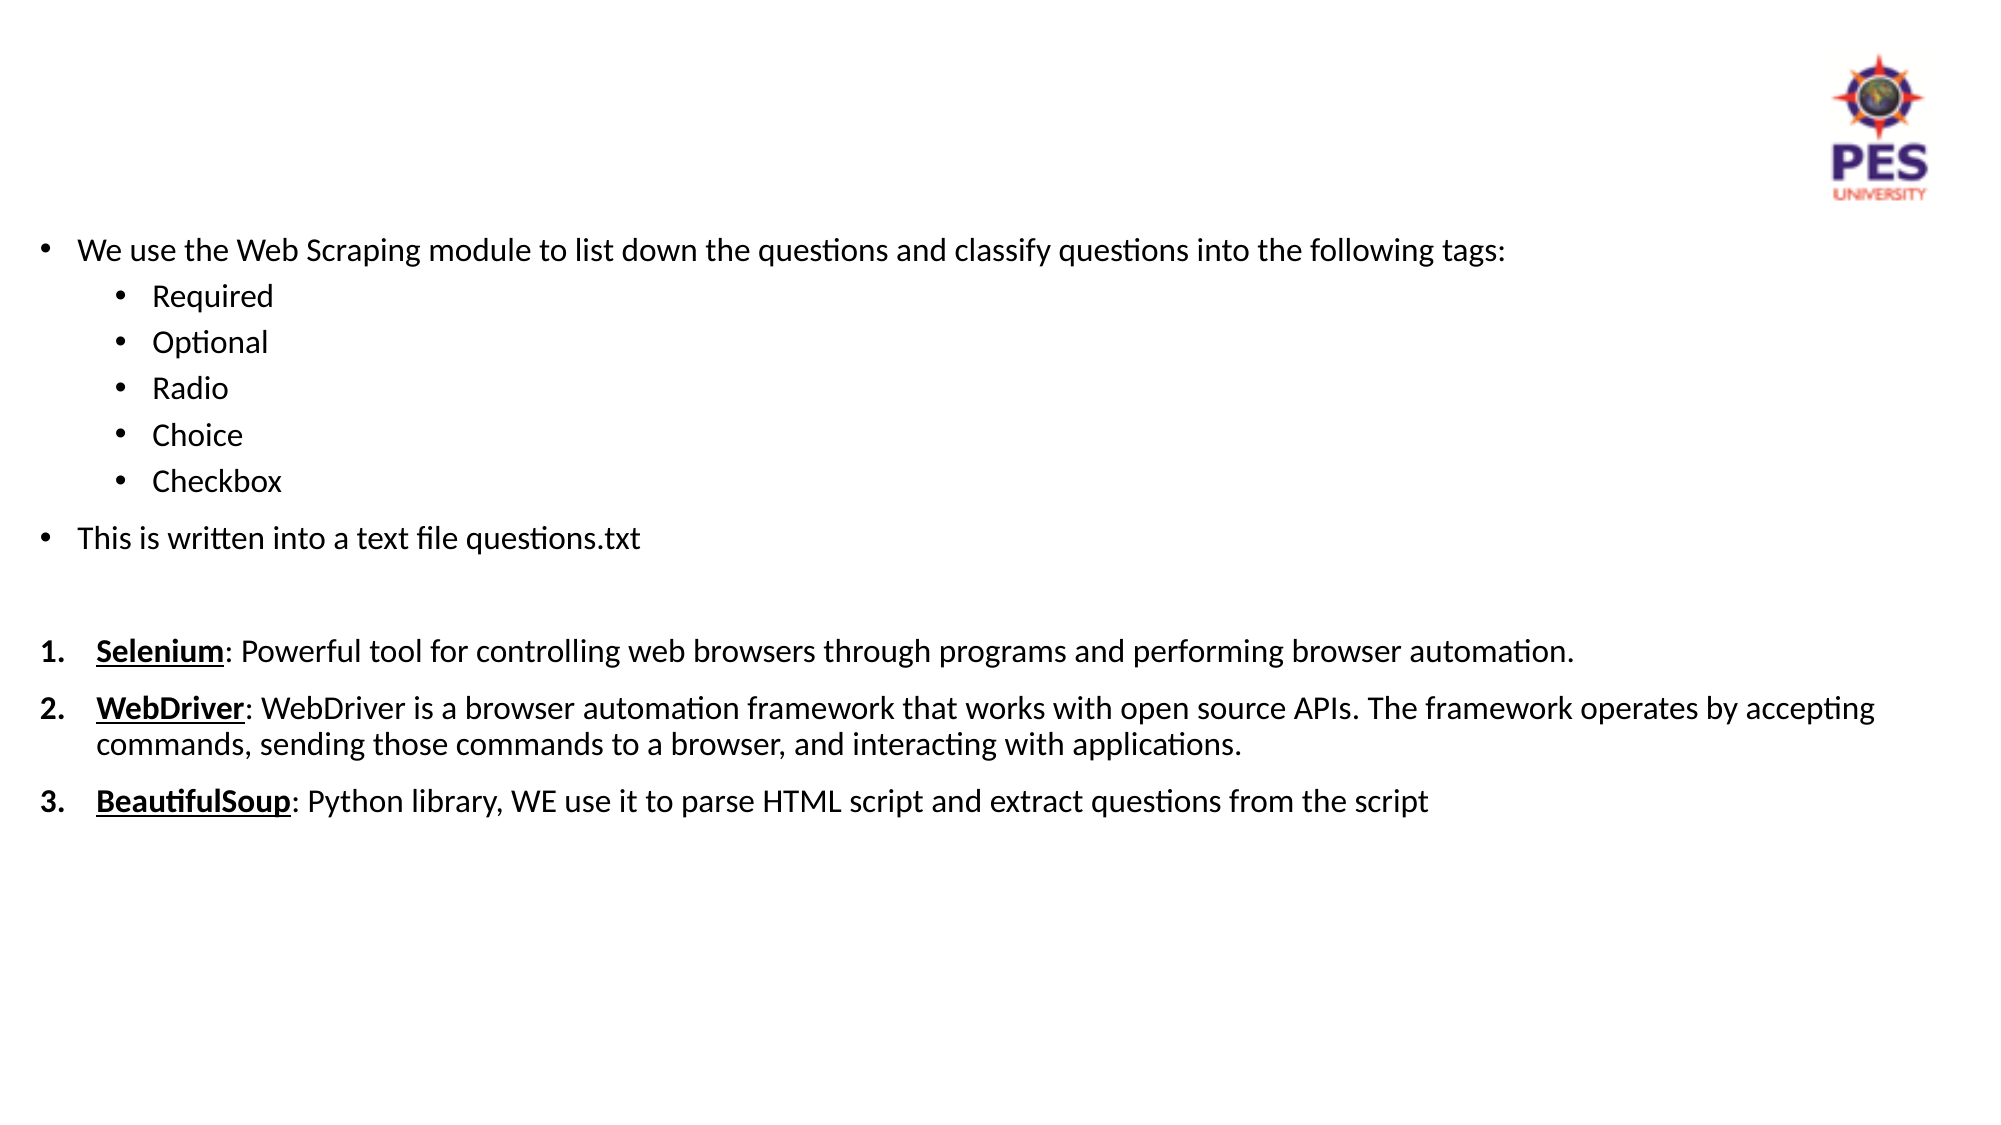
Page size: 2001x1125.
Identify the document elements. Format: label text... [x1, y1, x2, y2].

picture [1827, 49, 1938, 213]
list We use the Web Scraping module to list down the questions and classify questions into the following tags: Required Optional Radio Choice Checkbox This is written into a text file questions.txt Selenium: Powerful tool for controlling web browsers through programs and performing browser automation. WebDriver: WebDriver is a browser automation framework that works with open source APIs. The framework operates by accepting commands, sending those commands to a browser, and interacting with applications. BeautifulSoup: Python library, WE use it to parse HTML script and extract questions from the script [24, 224, 1975, 1075]
